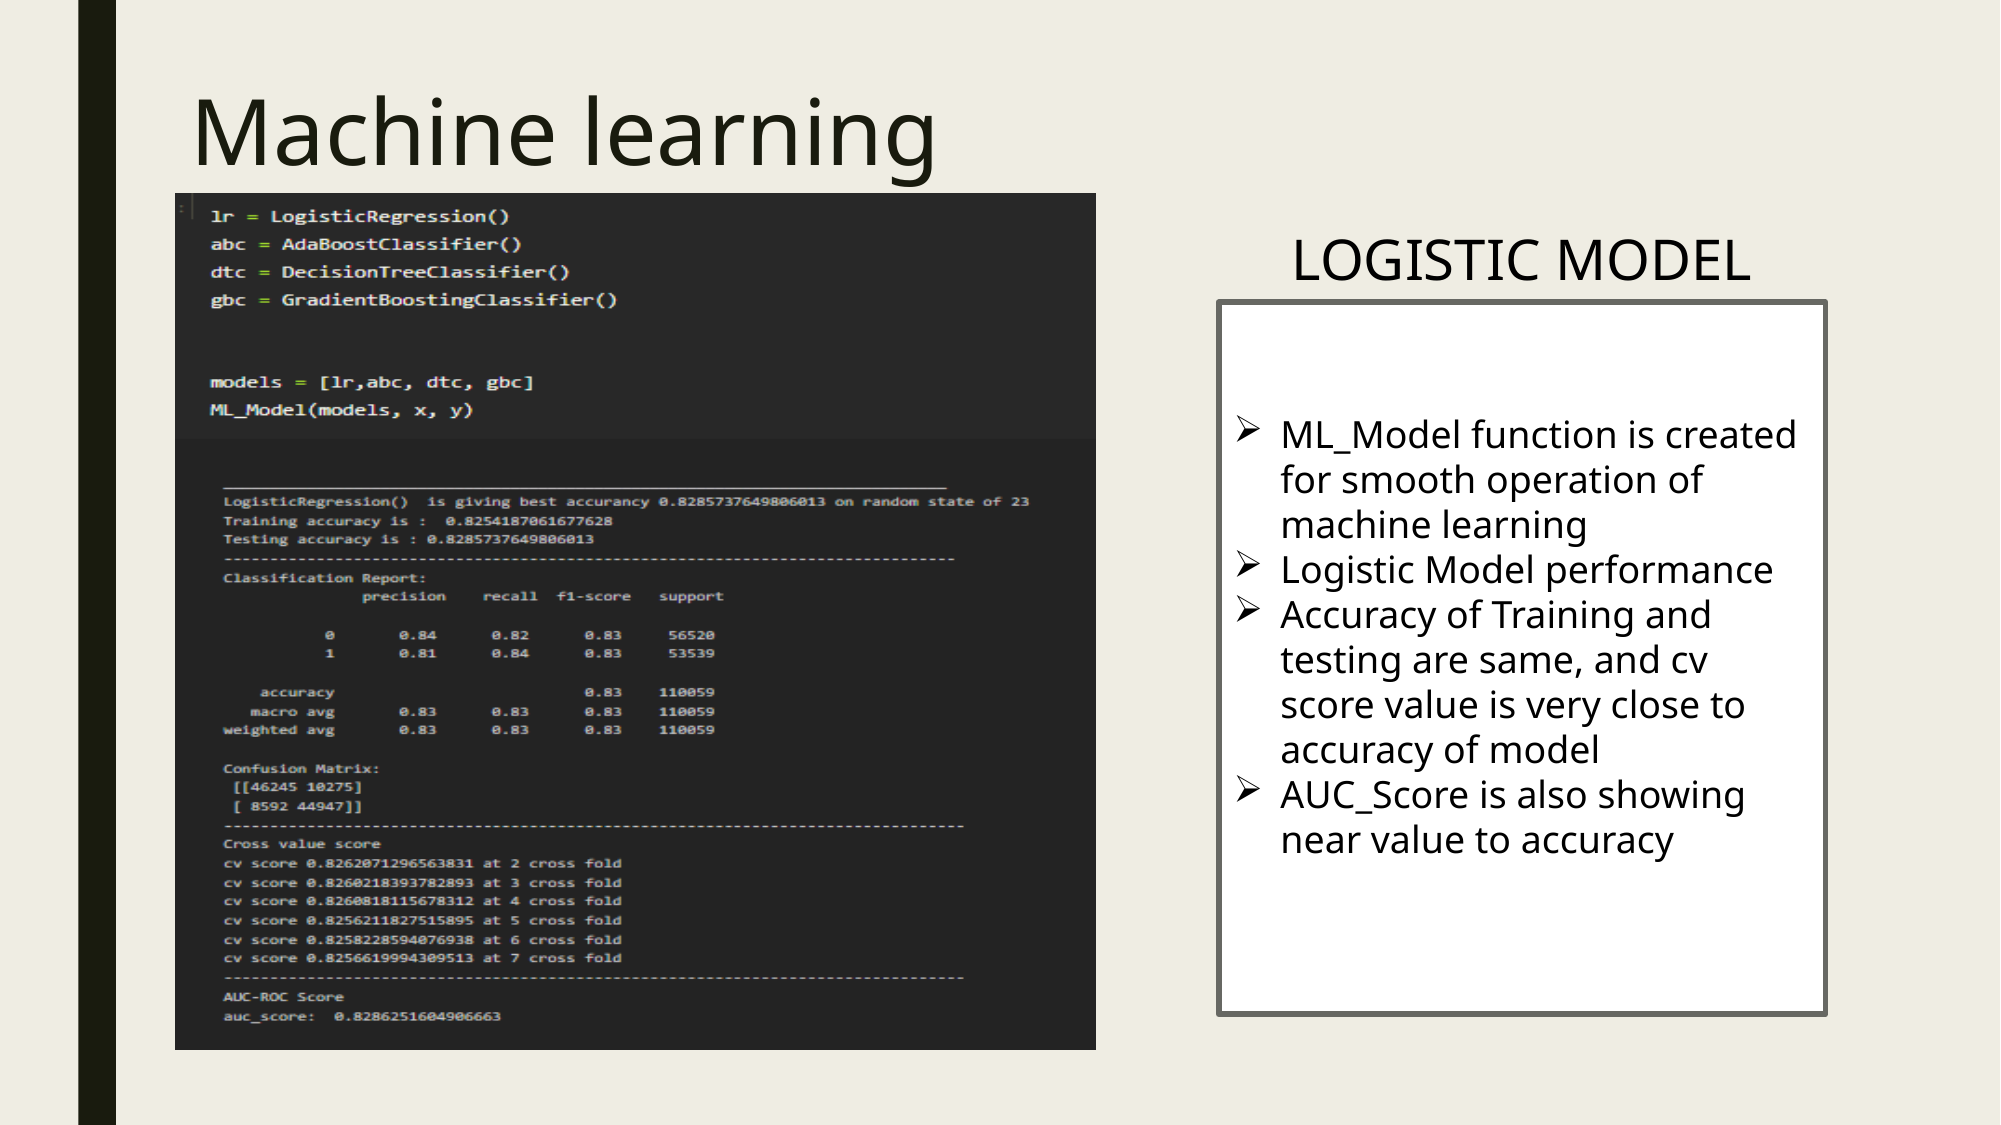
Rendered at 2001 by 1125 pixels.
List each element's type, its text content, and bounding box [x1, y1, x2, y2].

picture [175, 193, 1096, 1050]
text_box Logistic Model [1218, 223, 1826, 301]
title Machine learning [175, 79, 1826, 224]
text_box ML_Model function is created for smooth operation of machine learning Logistic Model performance Accuracy of Training and testing are same, and cv score value is very close to accuracy of model AUC_Score is also showing near value to accuracy [1216, 299, 1828, 1017]
